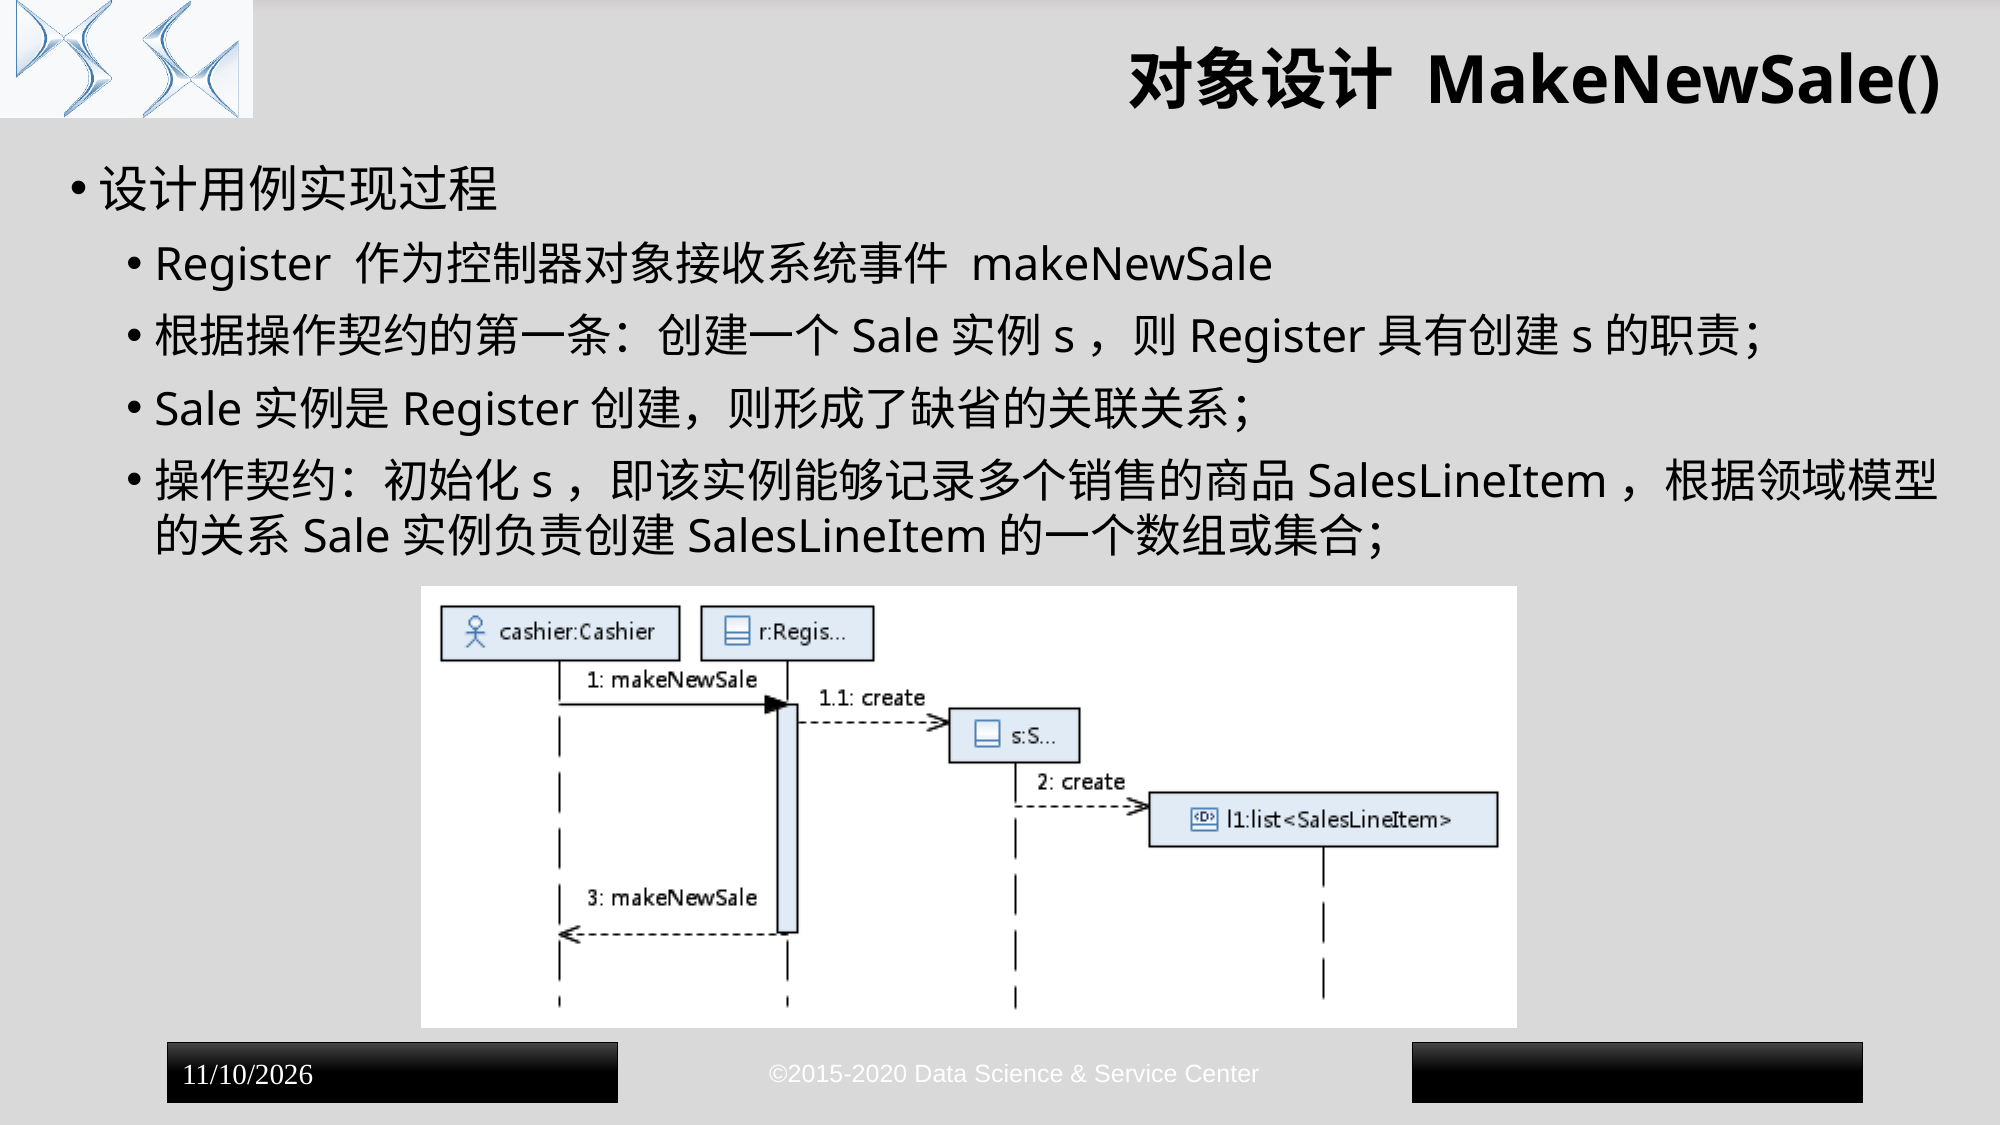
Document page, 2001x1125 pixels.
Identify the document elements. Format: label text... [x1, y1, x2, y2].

picture [421, 586, 1517, 1028]
list 设计用例实现过程 Register 作为控制器对象接收系统事件 makeNewSale 根据操作契约的第一条：创建一个Sale实例s，则Register具有创建s的职责； Sale实例是Register创建，则形成了缺省的关联关系； 操作契约：初始化s，即该实例能够记录多个销售的商品SalesLineItem，根据领域模型的关系Sale实例负责创建SalesLineItem的一个数组或集合； [55, 150, 1957, 1014]
slide_number [1412, 1042, 1863, 1103]
title 对象设计 MakeNewSale() [167, 29, 1957, 136]
footer ©2015-2020 Data Science & Service Center [677, 1042, 1353, 1103]
slide_number [167, 1042, 618, 1103]
